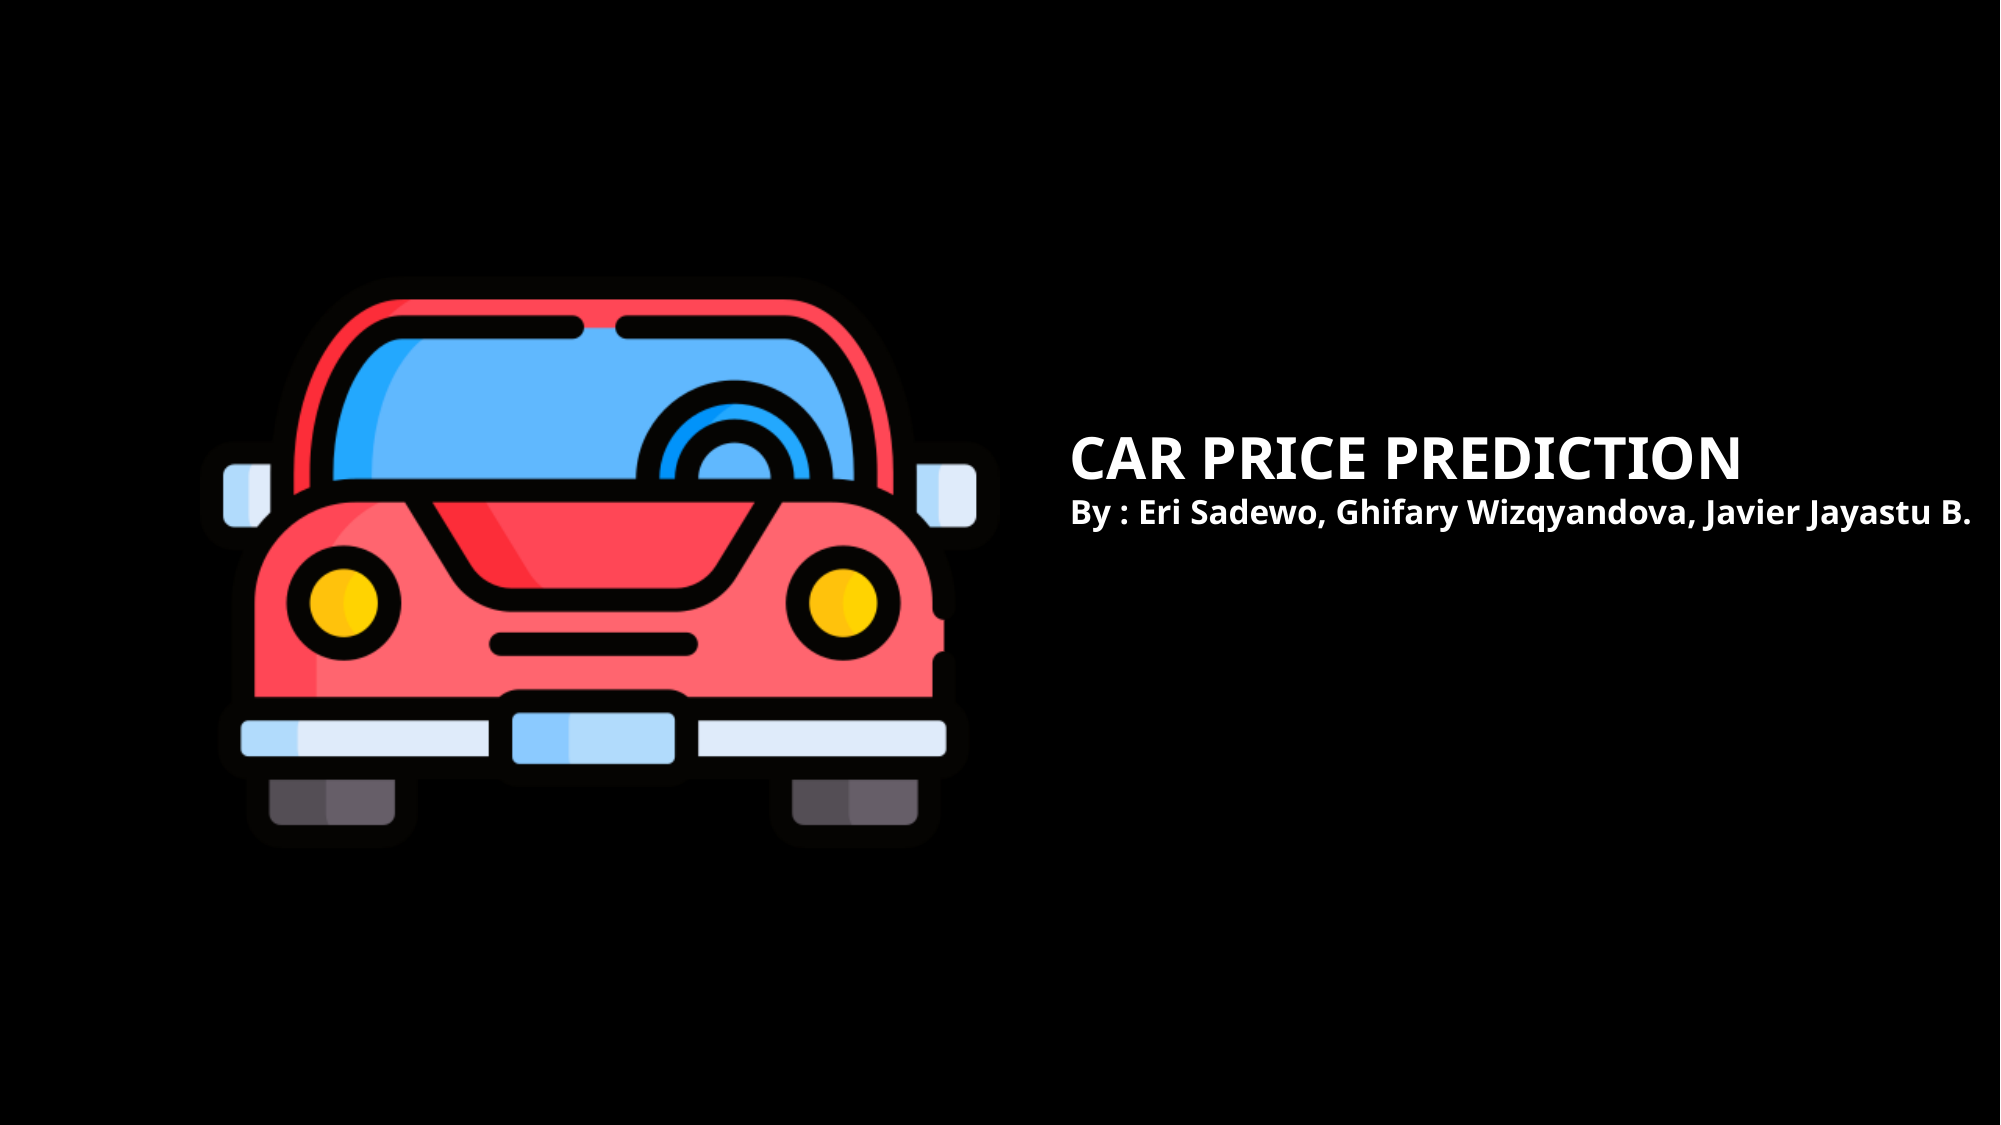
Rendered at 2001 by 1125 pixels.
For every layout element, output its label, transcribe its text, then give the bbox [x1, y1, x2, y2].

text_box CAR PRICE PREDICTION By : Eri Sadewo, Ghifary Wizqyandova, Javier Jayastu B. [1054, 414, 2000, 539]
picture [199, 162, 1001, 963]
